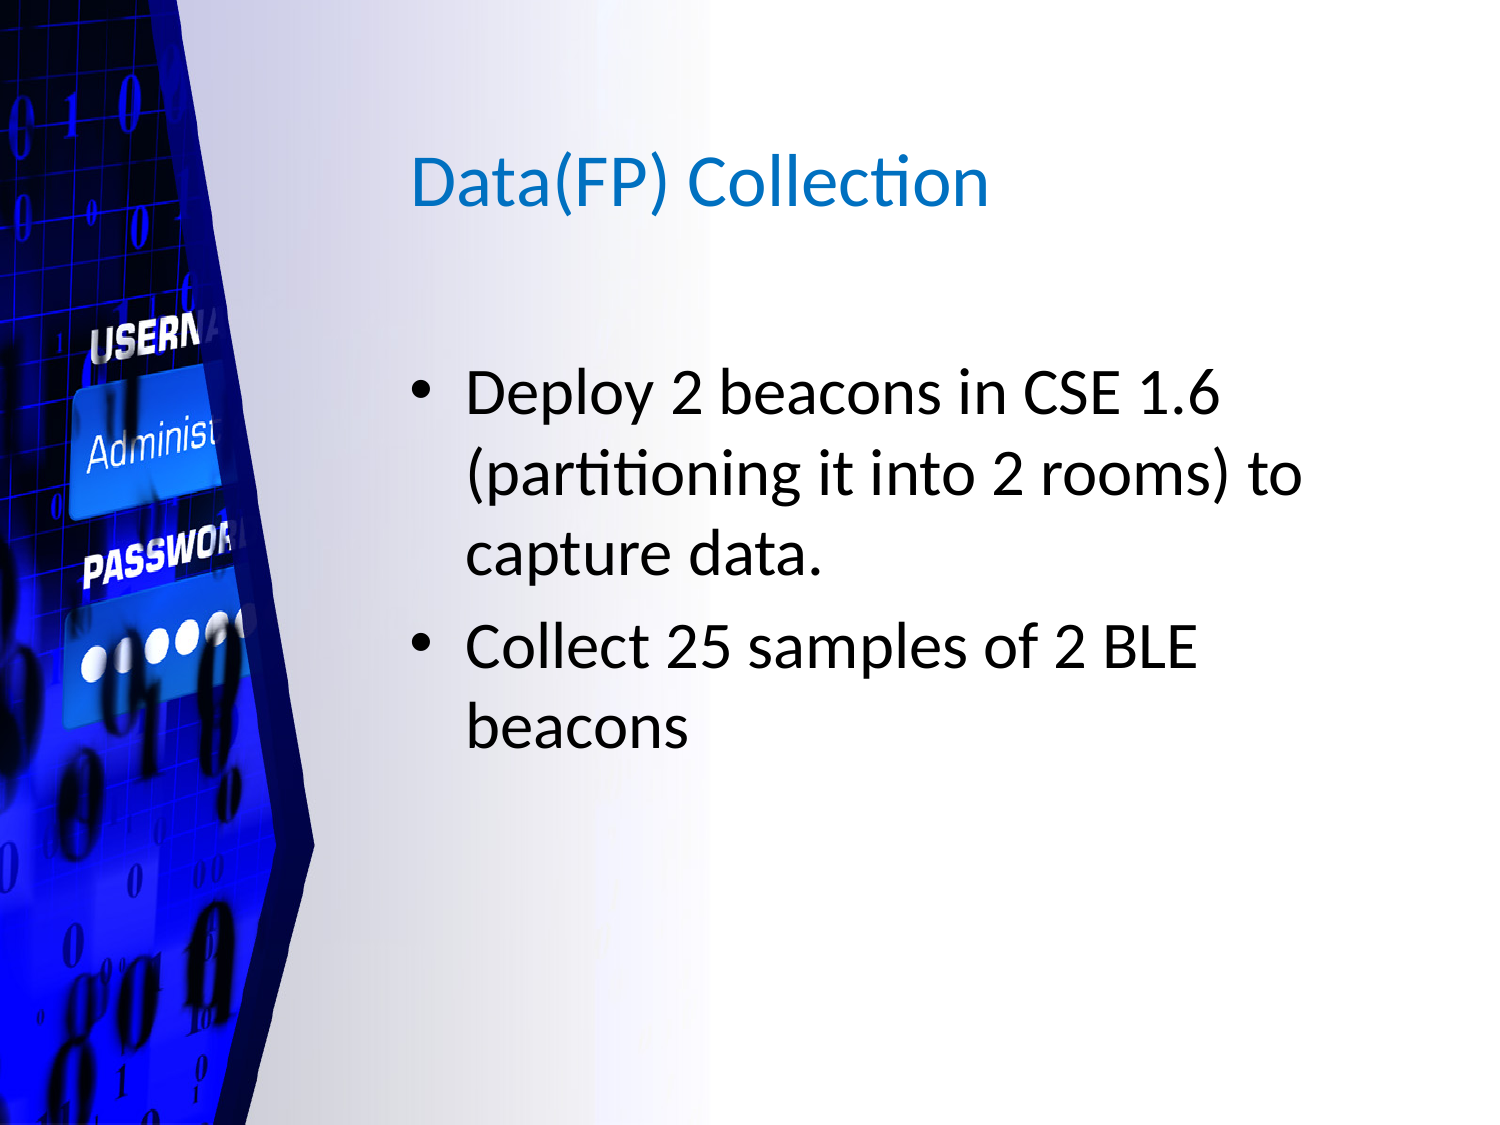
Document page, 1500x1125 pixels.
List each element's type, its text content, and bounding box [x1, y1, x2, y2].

list Deploy 2 beacons in CSE 1.6 (partitioning it into 2 rooms) to capture data. Collect 25 samples of 2 BLE beacons [394, 257, 1433, 1026]
title Data(FP) Collection [395, 96, 1430, 256]
picture [0, 0, 1500, 1125]
